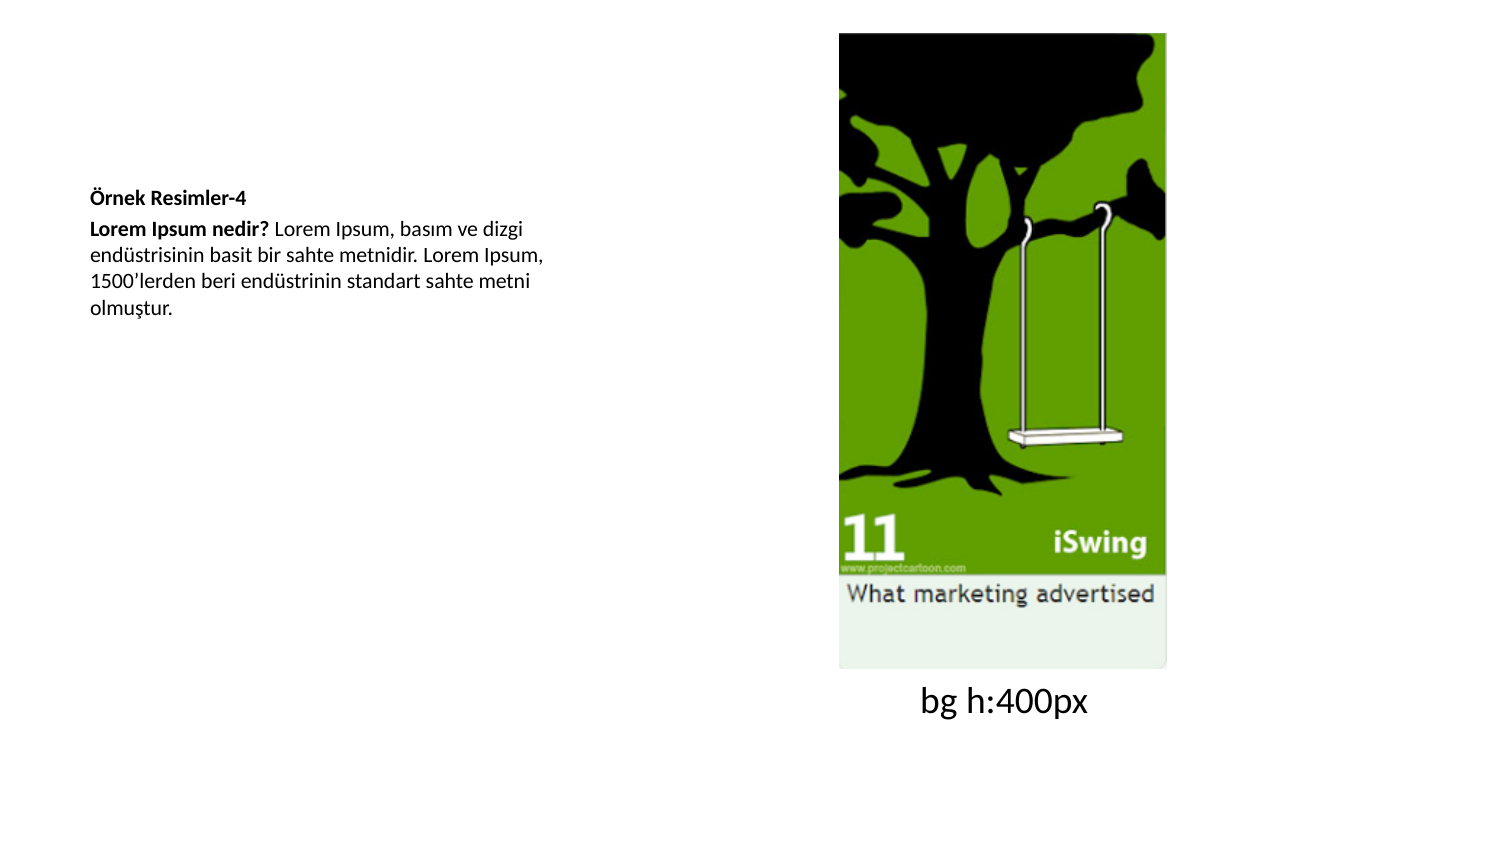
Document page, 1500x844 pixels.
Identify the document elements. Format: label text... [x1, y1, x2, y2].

picture [839, 32, 1167, 669]
list Örnek Resimler-4 Lorem Ipsum nedir? Lorem Ipsum, basım ve dizgi endüstrisinin basit bir sahte metnidir. Lorem Ipsum, 1500’lerden beri endüstrinin standart sahte metni olmuştur. [75, 176, 569, 754]
text_box bg h:400px [585, 668, 1423, 753]
